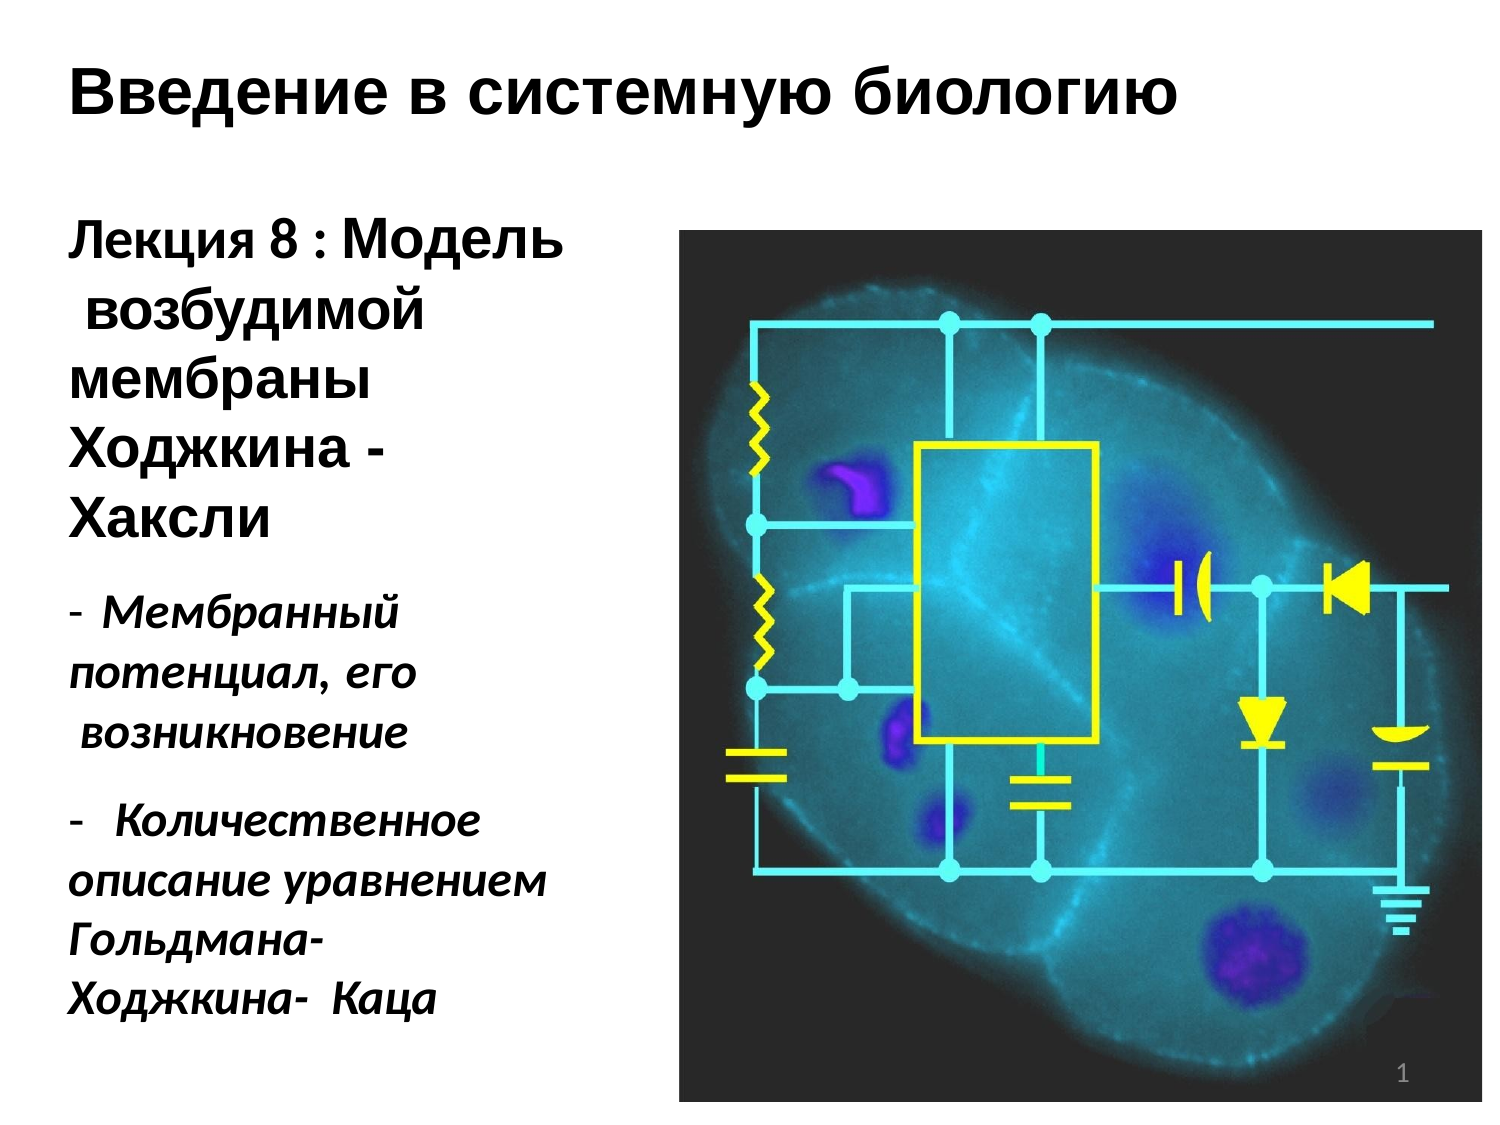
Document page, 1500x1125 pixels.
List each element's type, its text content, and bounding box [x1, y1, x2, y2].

text_box 1 [1393, 1051, 1413, 1089]
title Введение в системную биологию [66, 46, 1186, 237]
text_box [679, 230, 1483, 1102]
text_box [44, 980, 105, 1044]
text_box Лекция 8 : Модель возбудимой мембраны Ходжкина -Хаксли - Мембранный потенциал, его возникновение - Количественное описание уравнением Гольдмана-Ходжкина- Каца [66, 237, 595, 1027]
